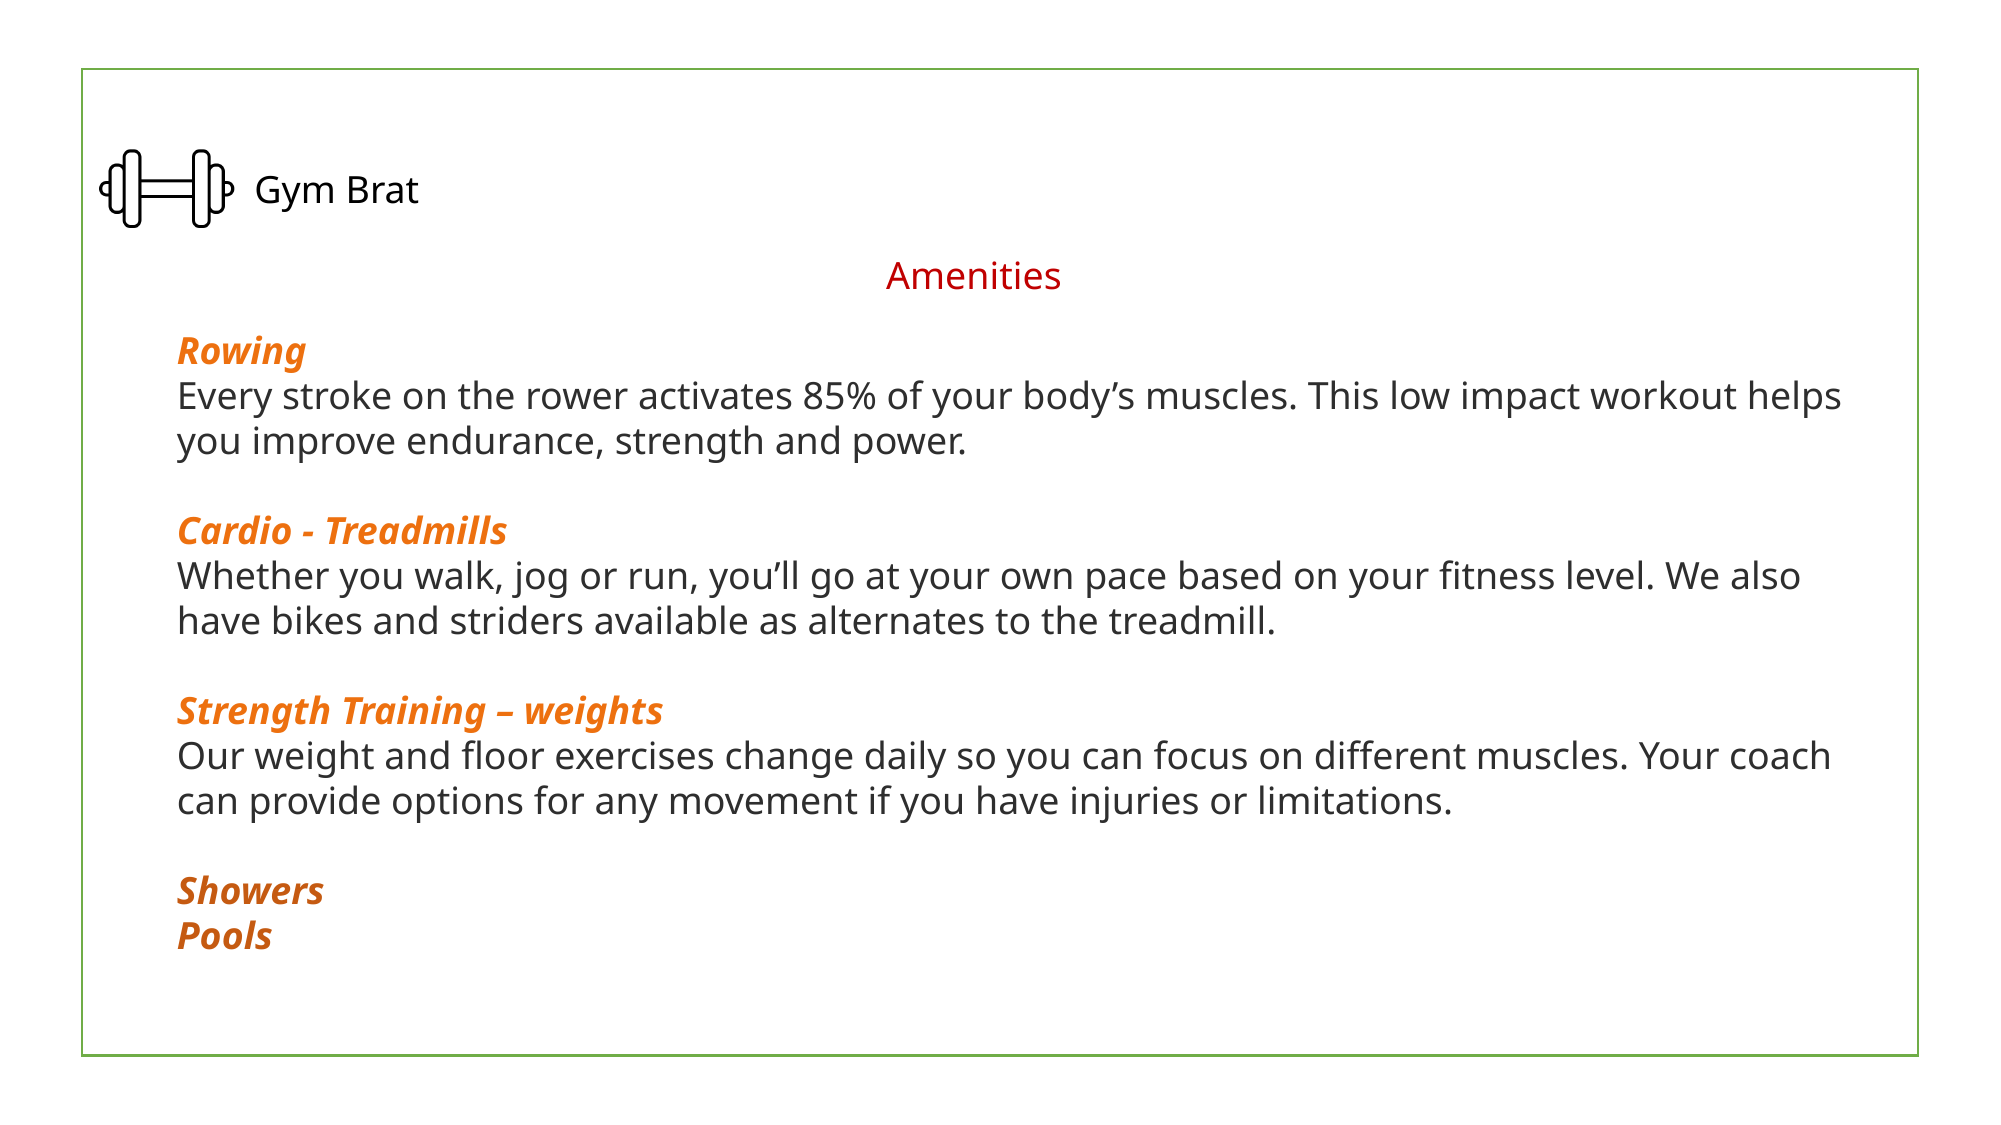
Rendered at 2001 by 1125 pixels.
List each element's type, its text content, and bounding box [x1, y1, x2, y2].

picture [91, 113, 242, 264]
text_box Gym Brat [242, 158, 513, 219]
text_box [81, 68, 1919, 1057]
text_box Rowing Every stroke on the rower activates 85% of your body’s muscles. This low impact workout helps you improve endurance, strength and power. Cardio - Treadmills Whether you walk, jog or run, you’ll go at your own pace based on your fitness level. We also have bikes and striders available as alternates to the treadmill. Strength Training – weights Our weight and floor exercises change daily so you can focus on different muscles. Your coach can provide options for any movement if you have injuries or limitations. Showers Pools [162, 319, 1892, 1100]
text_box Amenities [653, 244, 1295, 305]
